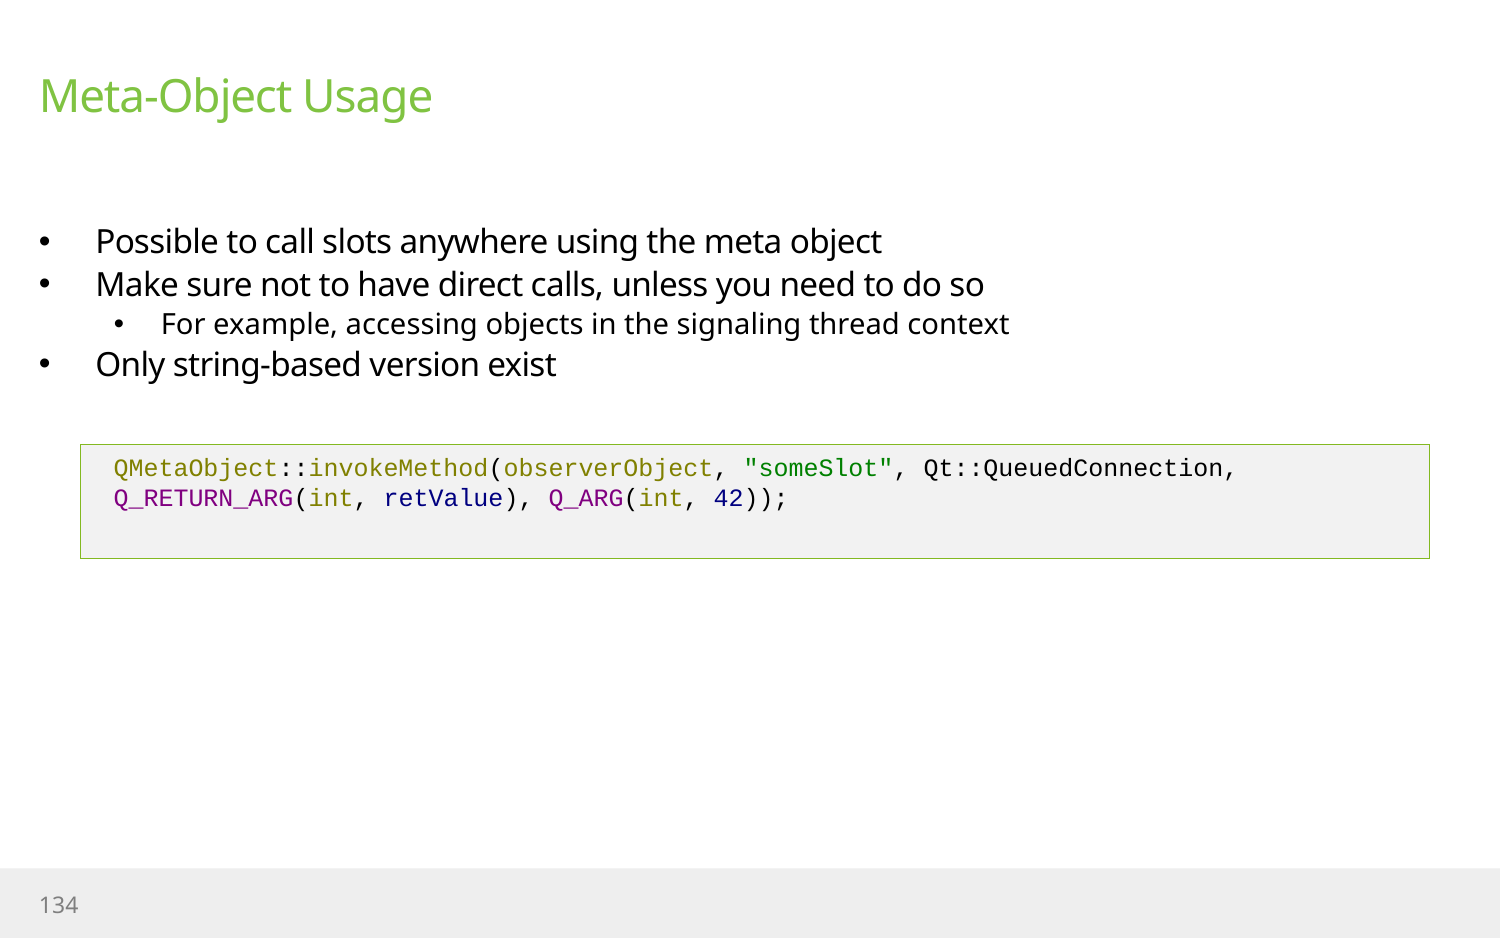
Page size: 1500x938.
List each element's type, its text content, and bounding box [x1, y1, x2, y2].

list Possible to call slots anywhere using the meta object Make sure not to have direct calls, unless you need to do so For example, accessing objects in the signaling thread context Only string-based version exist [39, 224, 1471, 846]
text_box QMetaObject::invokeMethod(observerObject, "someSlot", Qt::QueuedConnection, Q_RETURN_ARG(int, retValue), Q_ARG(int, 42)); [80, 444, 1430, 559]
slide_number 134 [39, 892, 410, 921]
title Meta-Object Usage [39, 66, 1052, 195]
